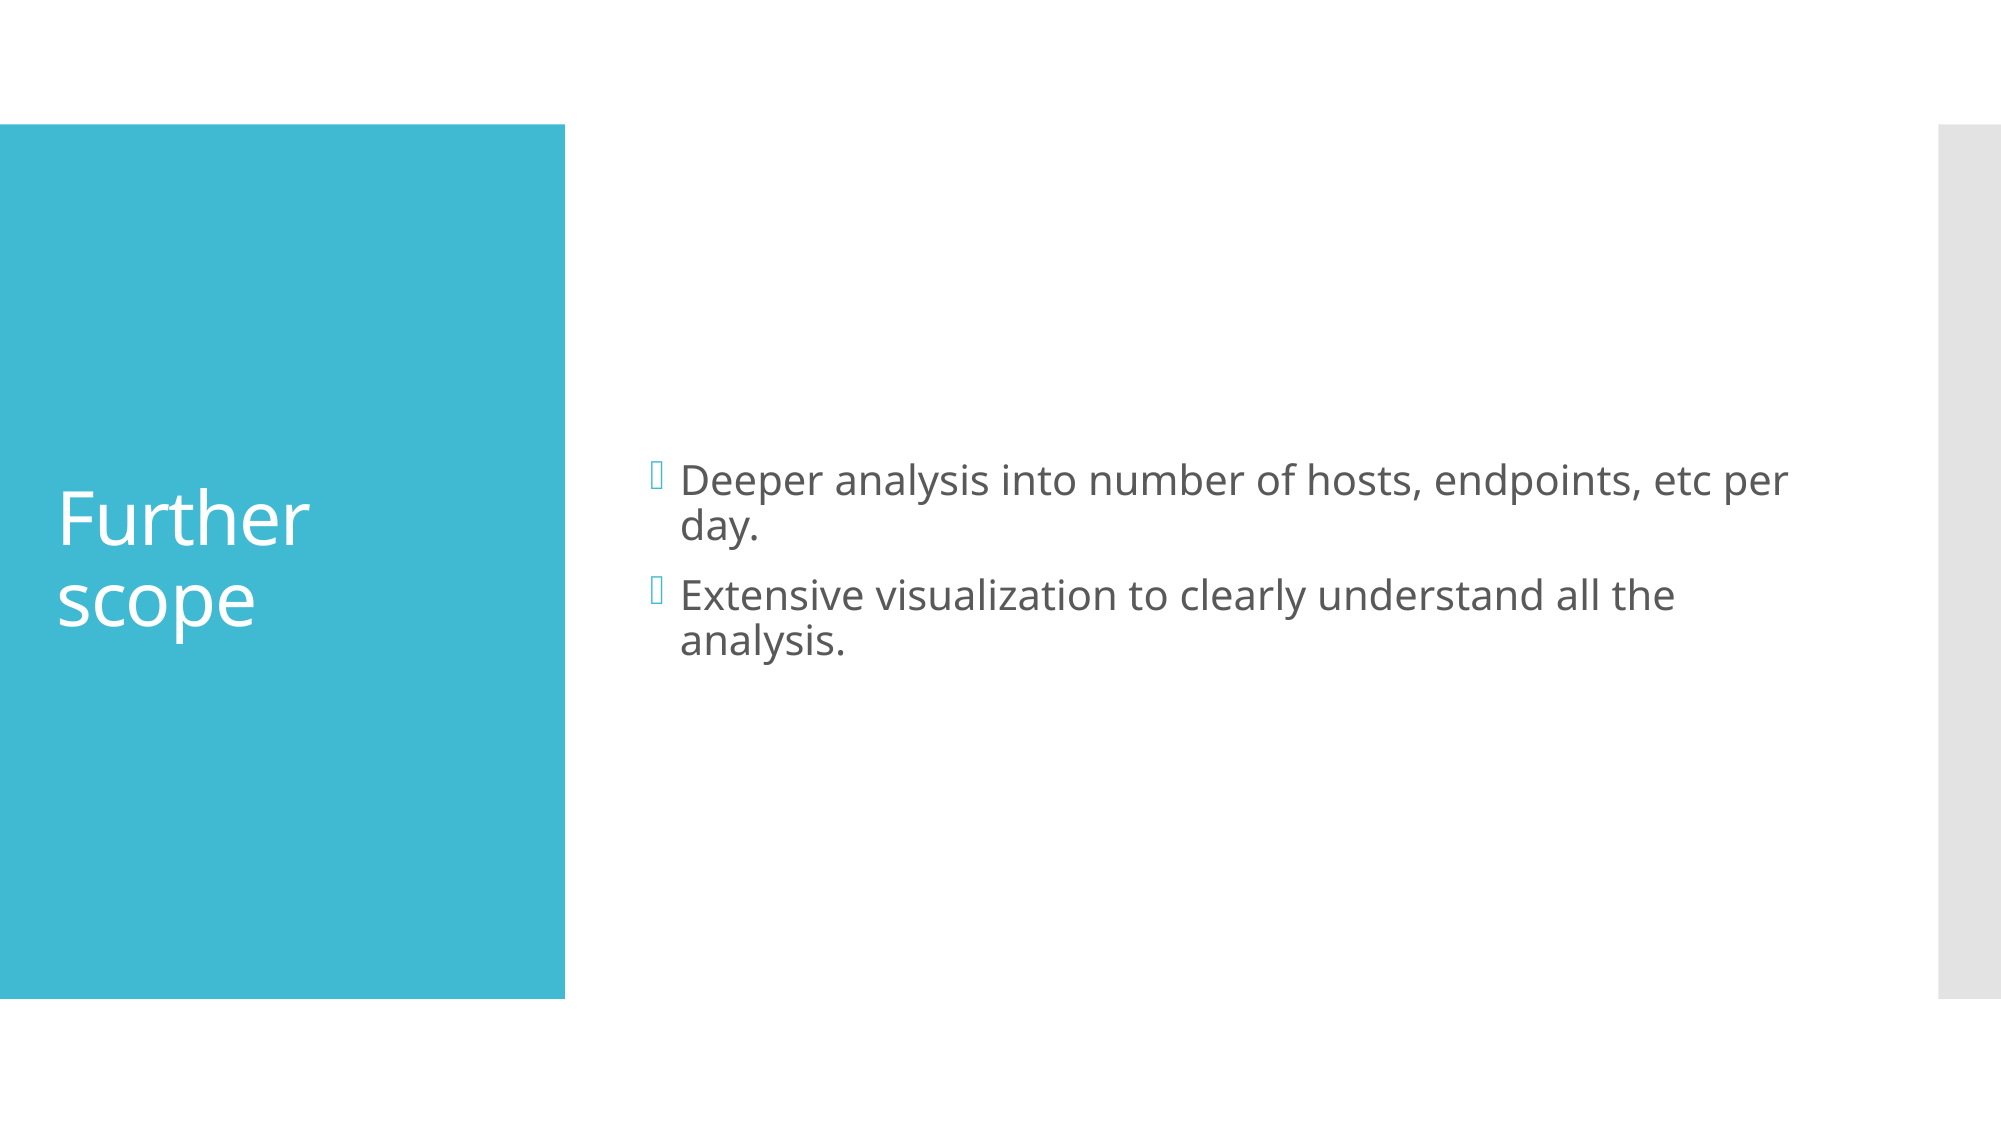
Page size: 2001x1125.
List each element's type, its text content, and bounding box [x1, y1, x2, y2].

title Further scope [41, 184, 525, 940]
list Deeper analysis into number of hosts, endpoints, etc per day. Extensive visualization to clearly understand all the analysis. [634, 141, 1835, 982]
